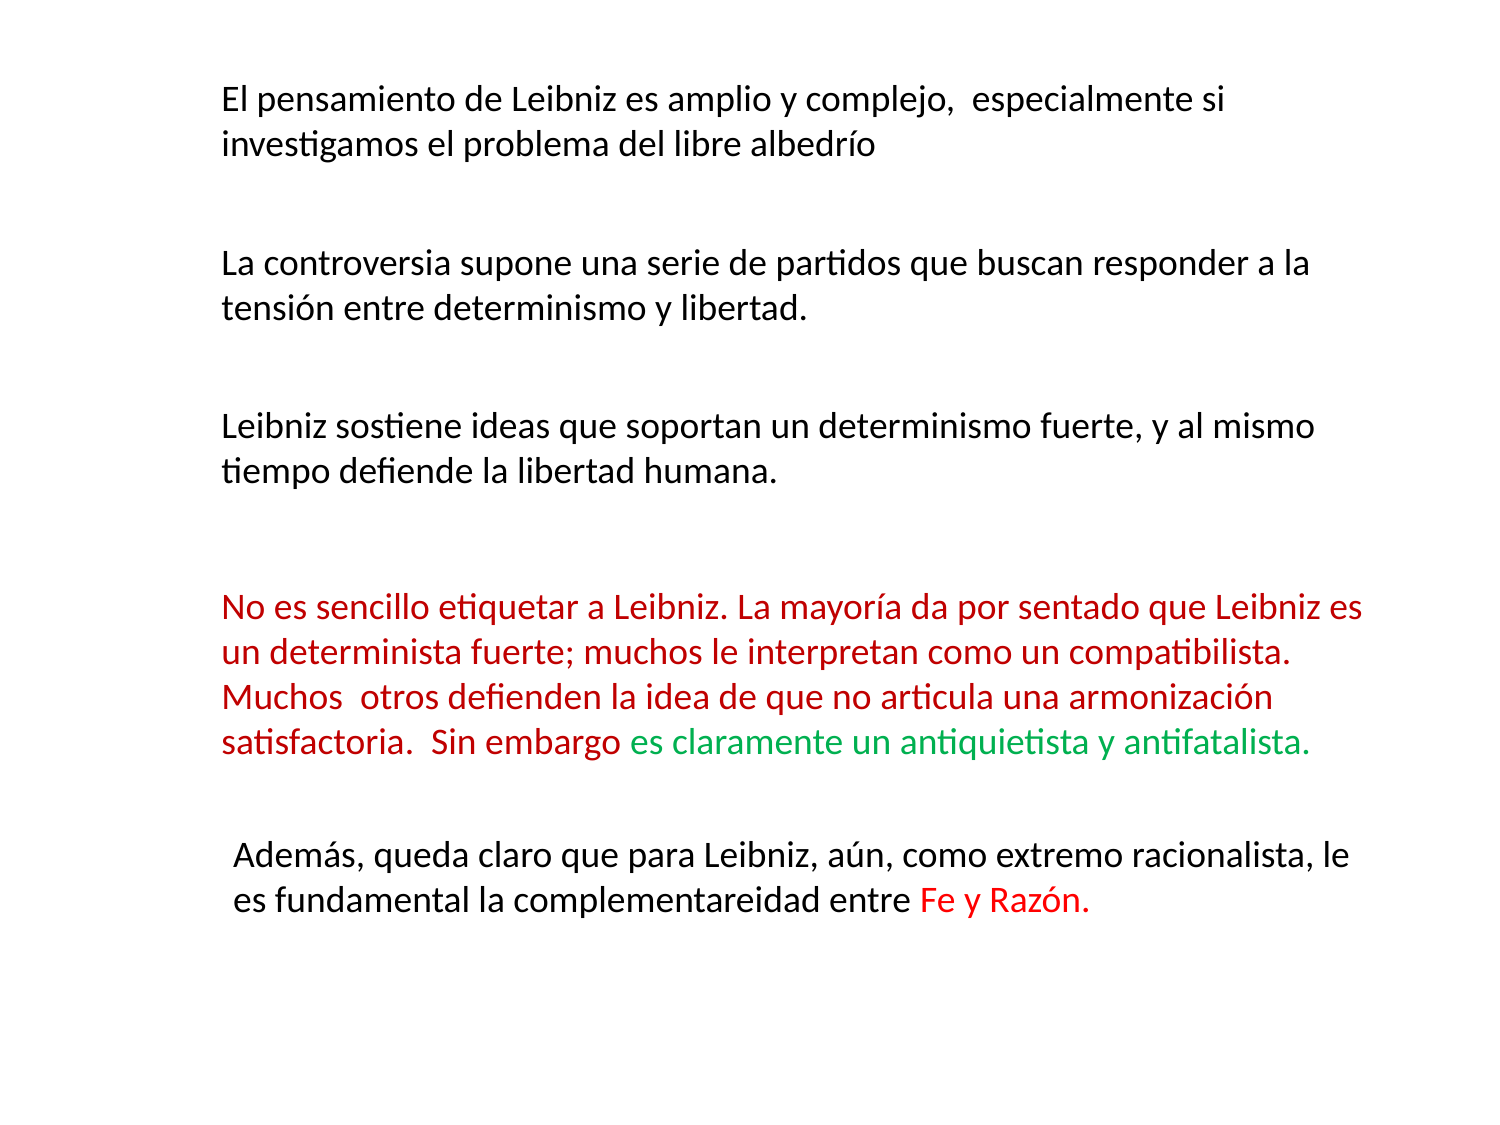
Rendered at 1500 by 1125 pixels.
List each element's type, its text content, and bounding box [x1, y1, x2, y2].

text_box No es sencillo etiquetar a Leibniz. La mayoría da por sentado que Leibniz es un determinista fuerte; muchos le interpretan como un compatibilista. Muchos otros defienden la idea de que no articula una armonización satisfactoria. Sin embargo es claramente un antiquietista y antifatalista. [206, 574, 1402, 769]
text_box El pensamiento de Leibniz es amplio y complejo, especialmente si investigamos el problema del libre albedrío [206, 66, 1402, 172]
text_box Además, queda claro que para Leibniz, aún, como extremo racionalista, le es fundamental la complementareidad entre Fe y Razón. [218, 822, 1402, 927]
text_box La controversia supone una serie de partidos que buscan responder a la tensión entre determinismo y libertad. [206, 230, 1402, 336]
text_box Leibniz sostiene ideas que soportan un determinismo fuerte, y al mismo tiempo defiende la libertad humana. [206, 393, 1402, 499]
